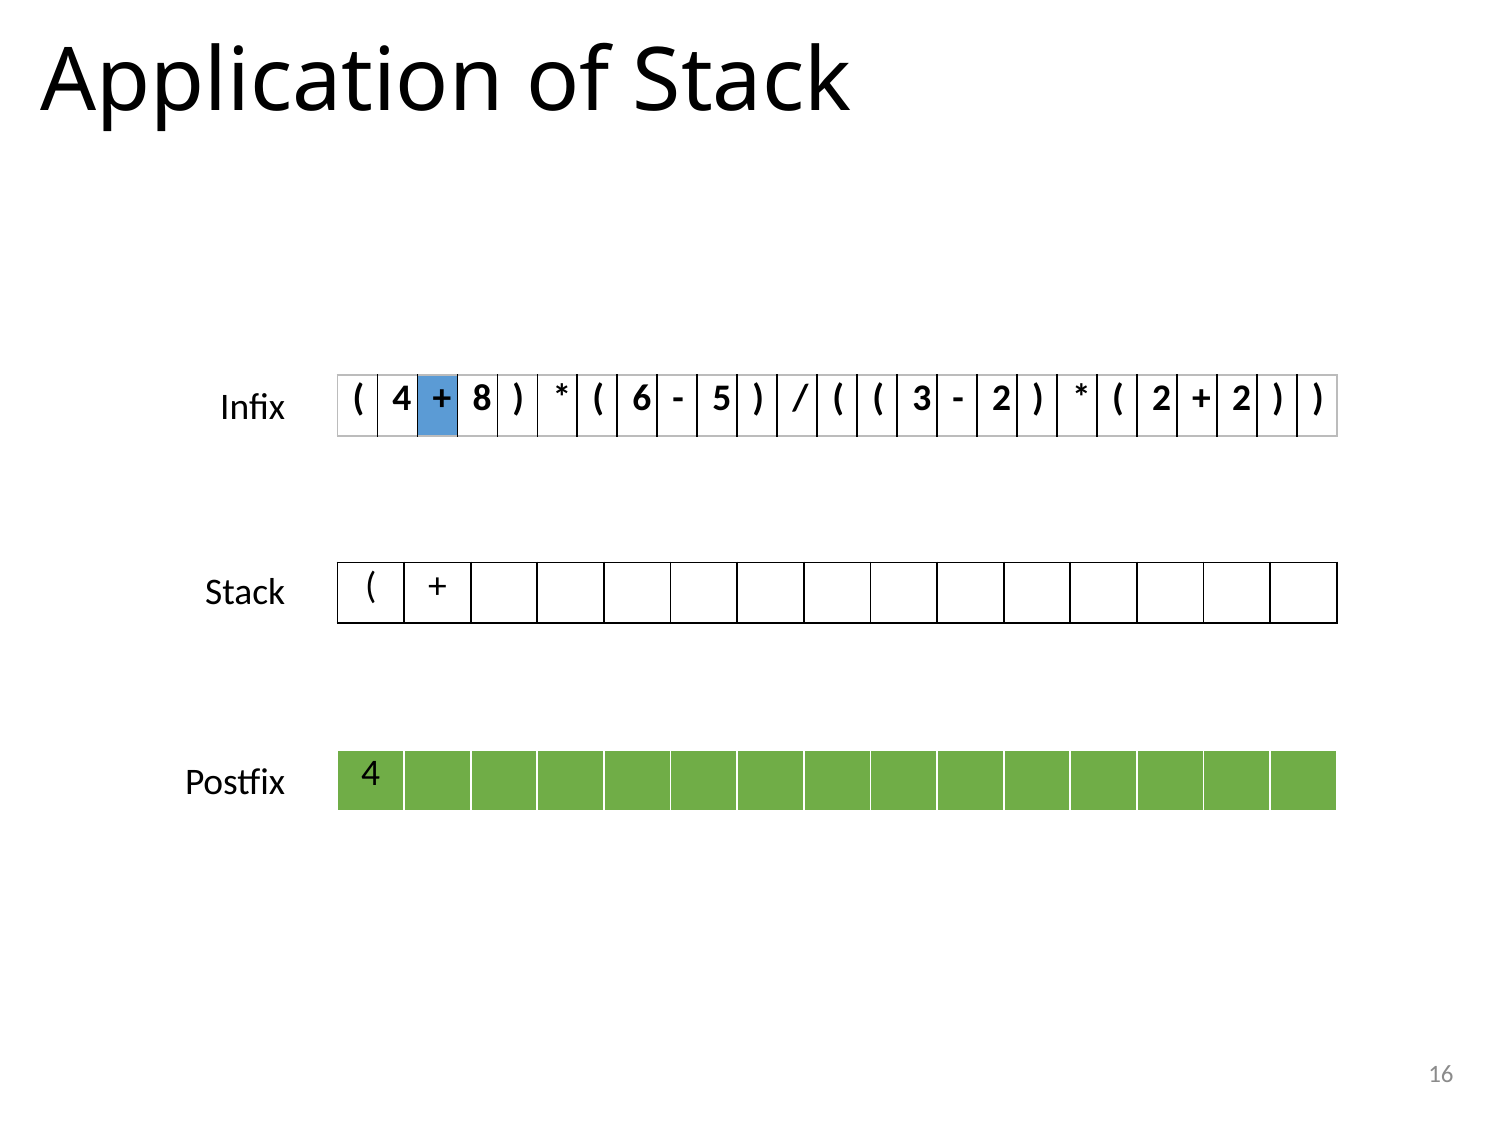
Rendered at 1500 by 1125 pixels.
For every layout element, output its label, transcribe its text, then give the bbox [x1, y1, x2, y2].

table_header [938, 563, 1003, 622]
table_header ) [1018, 376, 1056, 435]
table_header [1005, 751, 1069, 810]
table_header [472, 563, 536, 622]
table_header 4 [378, 376, 417, 435]
table_header ( [858, 376, 896, 435]
table_header [1204, 563, 1269, 622]
table_header ( [338, 376, 377, 435]
table_header [605, 563, 670, 622]
text_box Postfix [134, 749, 300, 810]
table_header [605, 751, 670, 810]
table_header ( [818, 376, 856, 435]
table_header [1071, 751, 1136, 810]
slide_number 16 [1131, 1042, 1469, 1103]
table_header 2 [1218, 376, 1256, 435]
table_header ) [1258, 376, 1296, 435]
table_header [871, 751, 936, 810]
title Application of Stack [25, 26, 1469, 138]
table_header [738, 563, 803, 622]
table_header * [538, 376, 576, 435]
table_header 3 [898, 376, 936, 435]
table_header [1005, 563, 1069, 622]
table_header [738, 751, 803, 810]
table_header - [658, 376, 696, 435]
table_header [1204, 751, 1269, 810]
table_header [805, 563, 870, 622]
table_header * [1058, 376, 1096, 435]
table_header [1138, 563, 1203, 622]
table_header ) [498, 376, 537, 435]
table_header 8 [458, 376, 497, 435]
table_header ( [338, 563, 403, 622]
table_header ) [738, 376, 776, 435]
table_header [871, 563, 936, 622]
table_header ( [578, 376, 616, 435]
table_header [538, 563, 603, 622]
table_header 4 [338, 751, 403, 810]
table_header [671, 751, 736, 810]
table_header ) [1298, 376, 1336, 435]
table_header + [1178, 376, 1216, 435]
table_header 5 [698, 376, 736, 435]
table_header + [405, 563, 470, 622]
text_box Infix [134, 374, 300, 435]
table_header ( [1098, 376, 1136, 435]
table_header [671, 563, 736, 622]
table_header [1071, 563, 1136, 622]
table_header [1138, 751, 1203, 810]
table_header + [418, 376, 457, 435]
table_header / [778, 376, 816, 435]
table_header - [938, 376, 976, 435]
table_header [405, 751, 470, 810]
table_header [472, 751, 536, 810]
table_header [1271, 751, 1336, 810]
table_header [1271, 563, 1336, 622]
text_box Stack [134, 559, 300, 620]
table_header [938, 751, 1003, 810]
table_header 2 [978, 376, 1016, 435]
table_header [805, 751, 870, 810]
table_header 6 [618, 376, 656, 435]
table_header 2 [1138, 376, 1176, 435]
table_header [538, 751, 603, 810]
